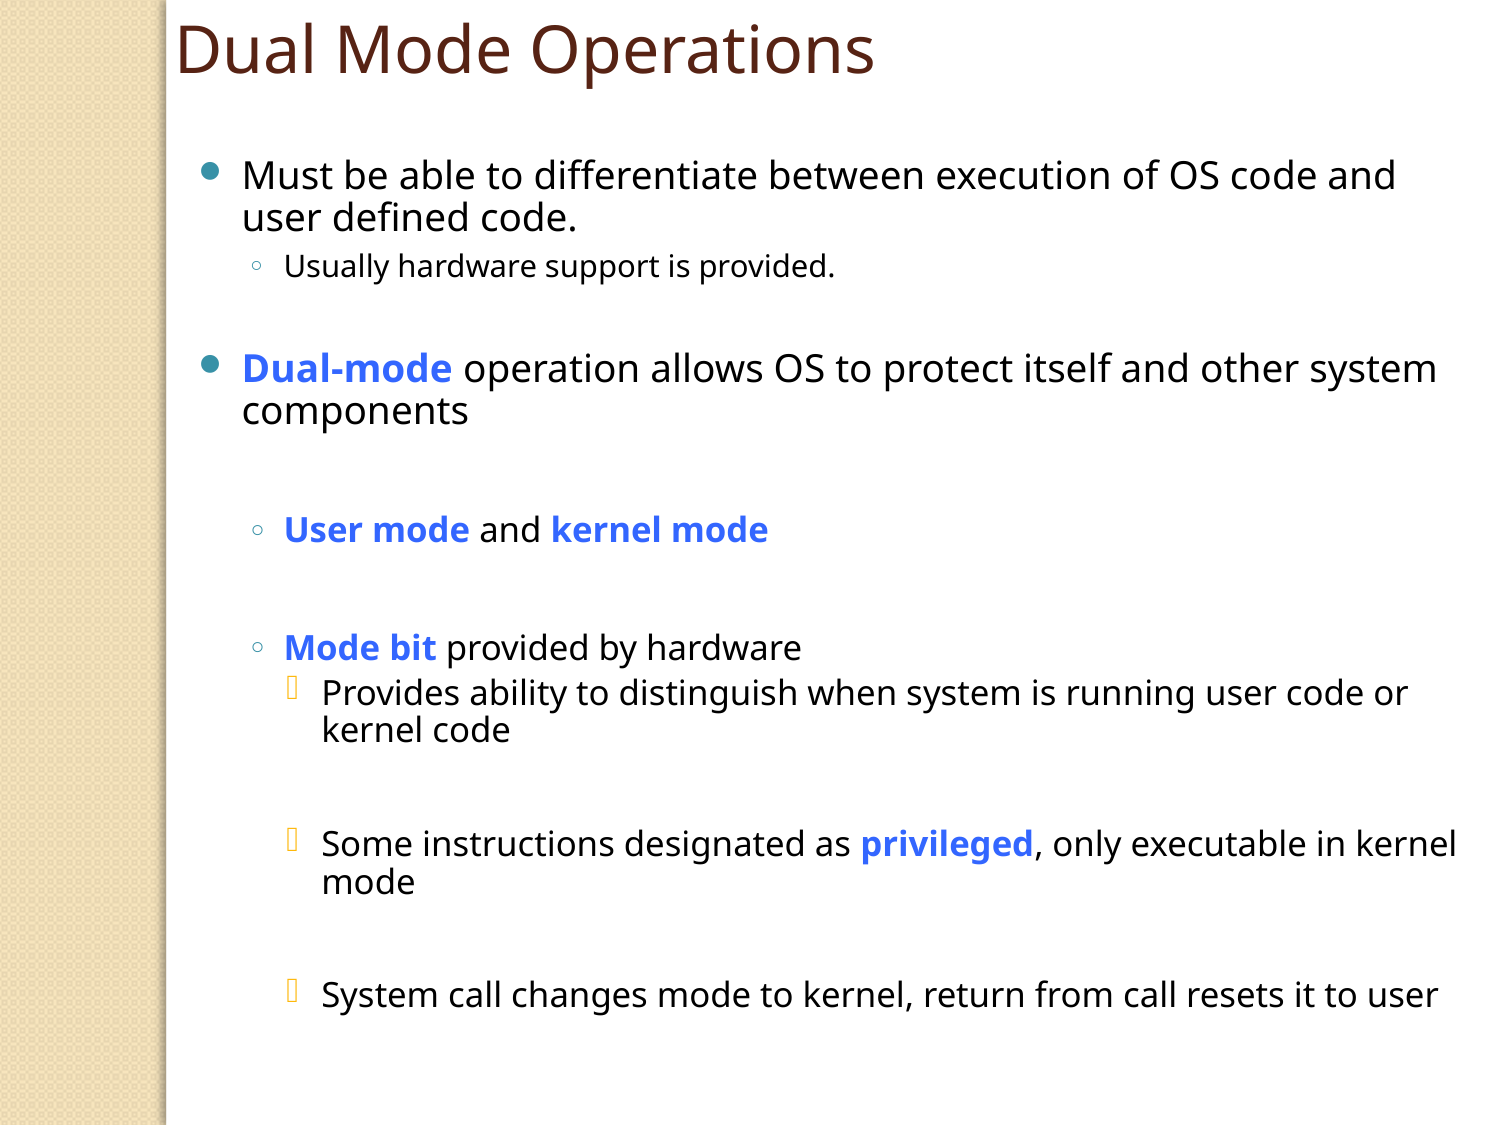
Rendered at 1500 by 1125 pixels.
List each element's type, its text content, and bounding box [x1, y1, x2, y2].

title Dual Mode Operations [159, 0, 1438, 95]
list Must be able to differentiate between execution of OS code and user defined code. Usually hardware support is provided. Dual-mode operation allows OS to protect itself and other system components User mode and kernel mode Mode bit provided by hardware Provides ability to distinguish when system is running user code or kernel code Some instructions designated as privileged, only executable in kernel mode System call changes mode to kernel, return from call resets it to user [171, 149, 1500, 1024]
